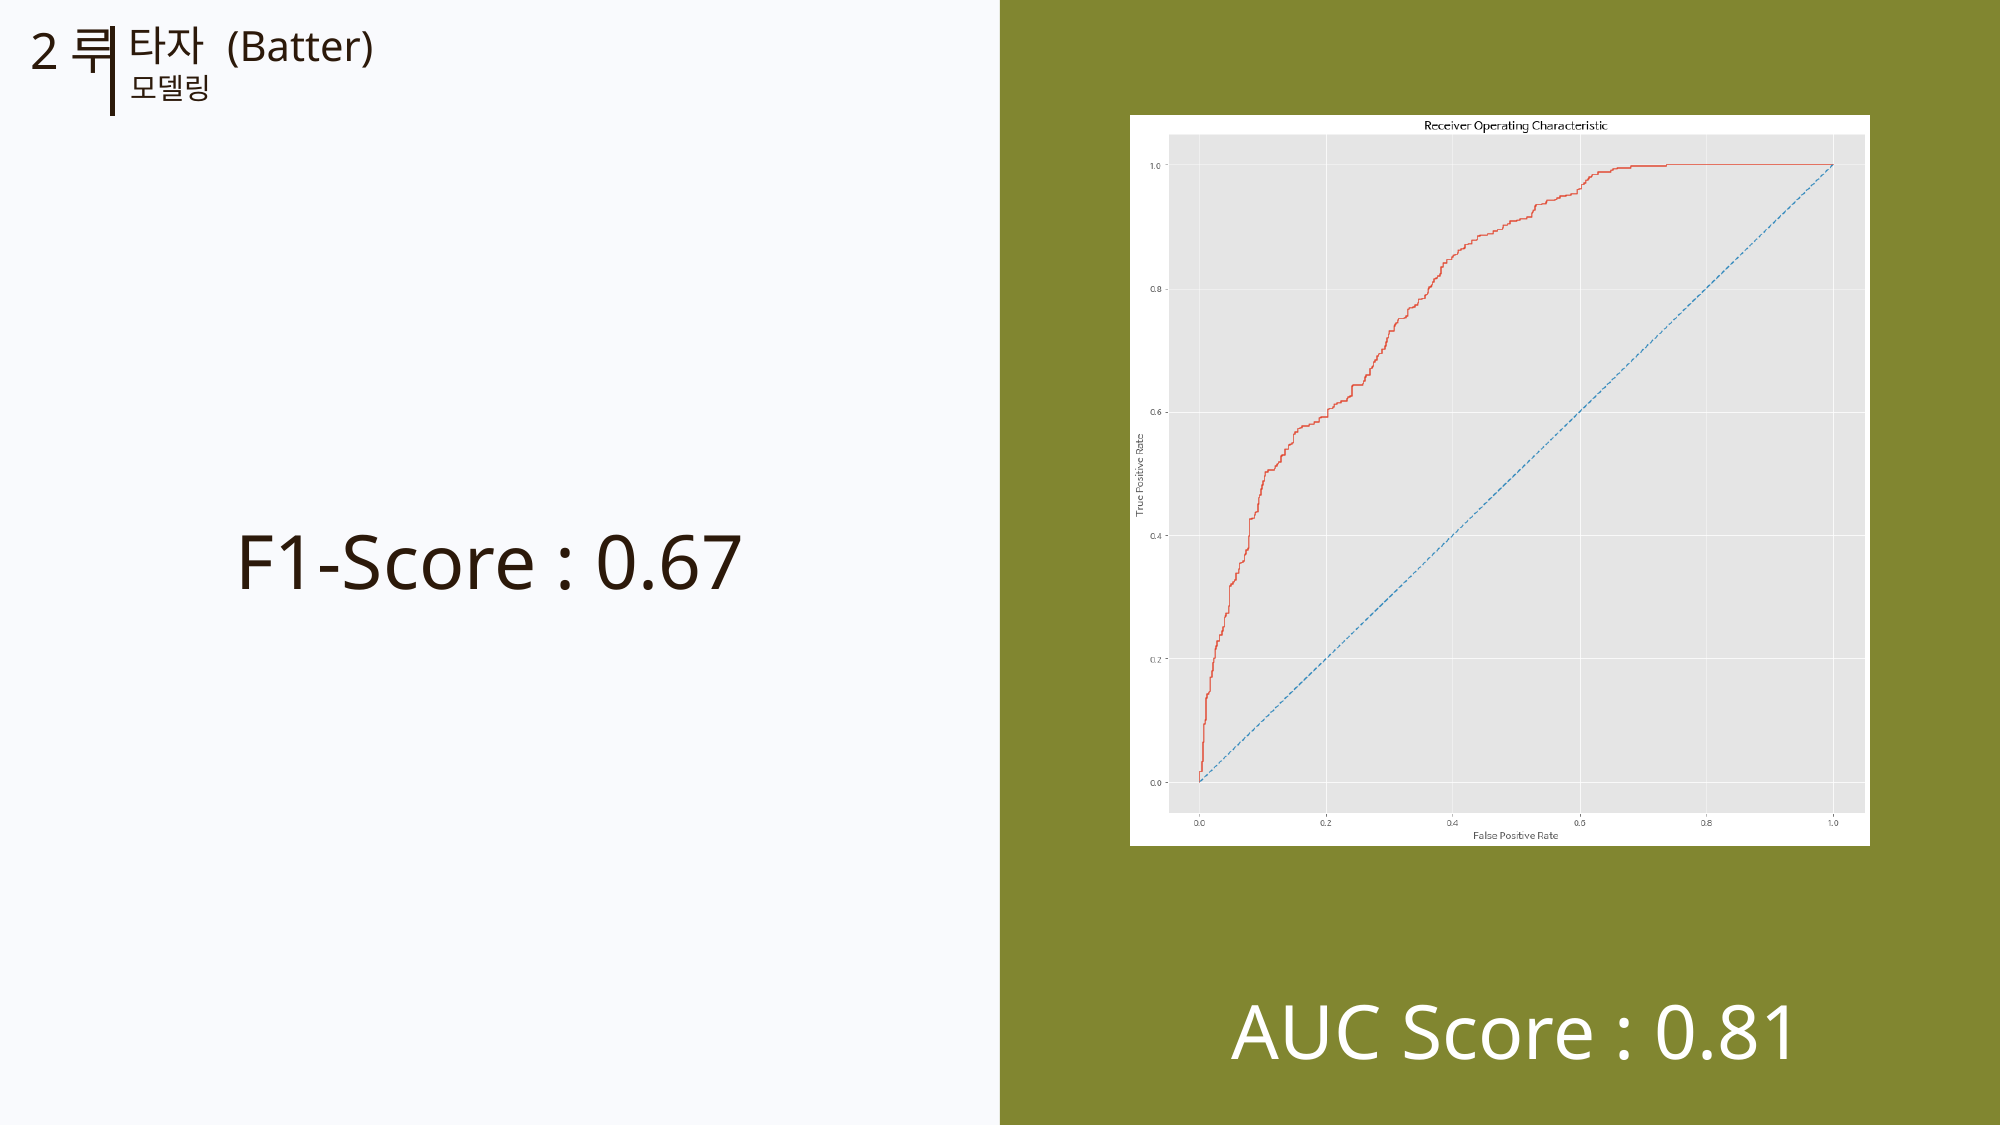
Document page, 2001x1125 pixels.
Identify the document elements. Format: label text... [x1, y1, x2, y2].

text_box 타자 (Batter) [113, 11, 959, 77]
text_box AUC Score : 0.81 [1087, 976, 1948, 1082]
text_box [999, 0, 2000, 1125]
picture [1130, 115, 1870, 846]
text_box 2루 [15, 11, 113, 87]
text_box 모델링 [115, 62, 961, 113]
text_box F1-Score : 0.67 [69, 507, 931, 612]
